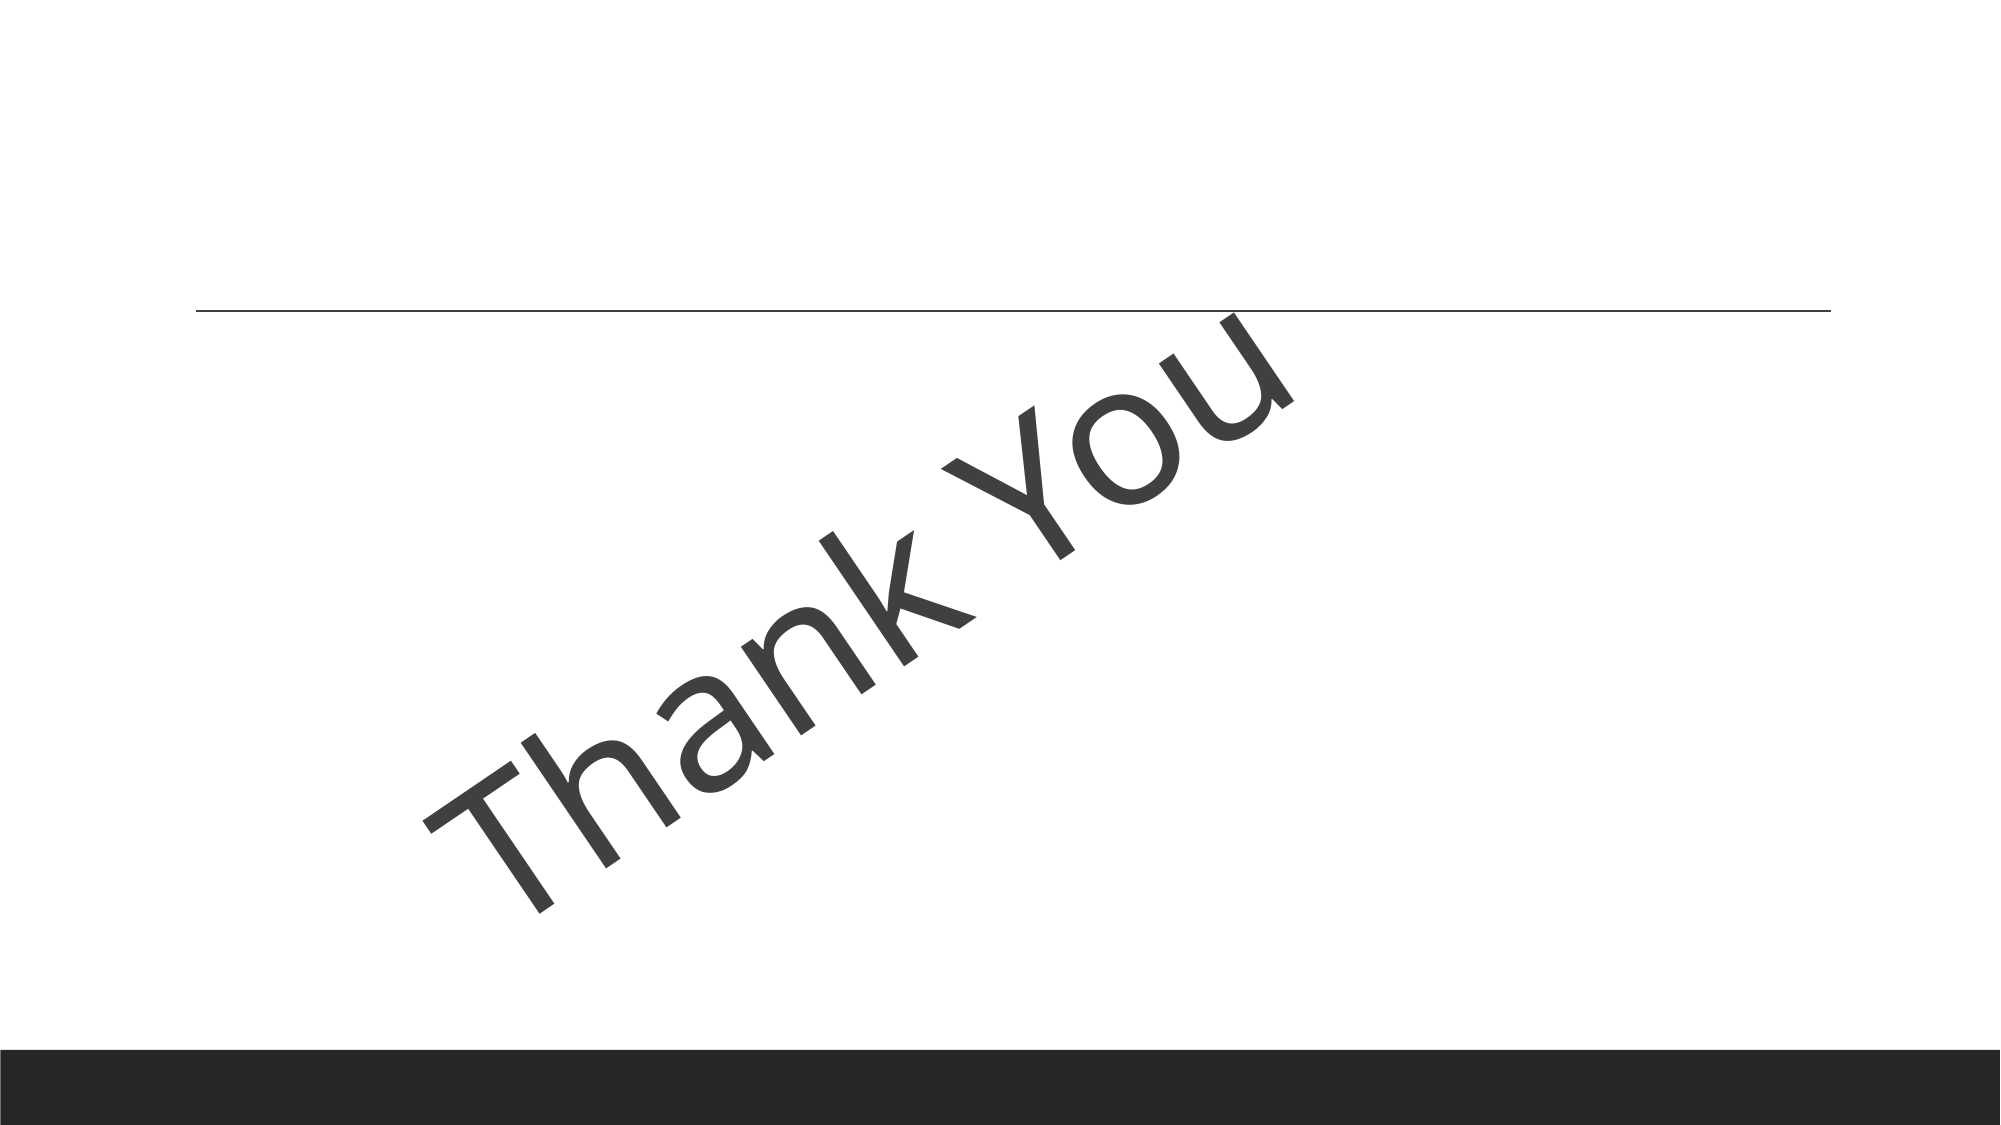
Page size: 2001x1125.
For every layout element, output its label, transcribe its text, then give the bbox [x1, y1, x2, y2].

list Thank You [333, 134, 1499, 1106]
